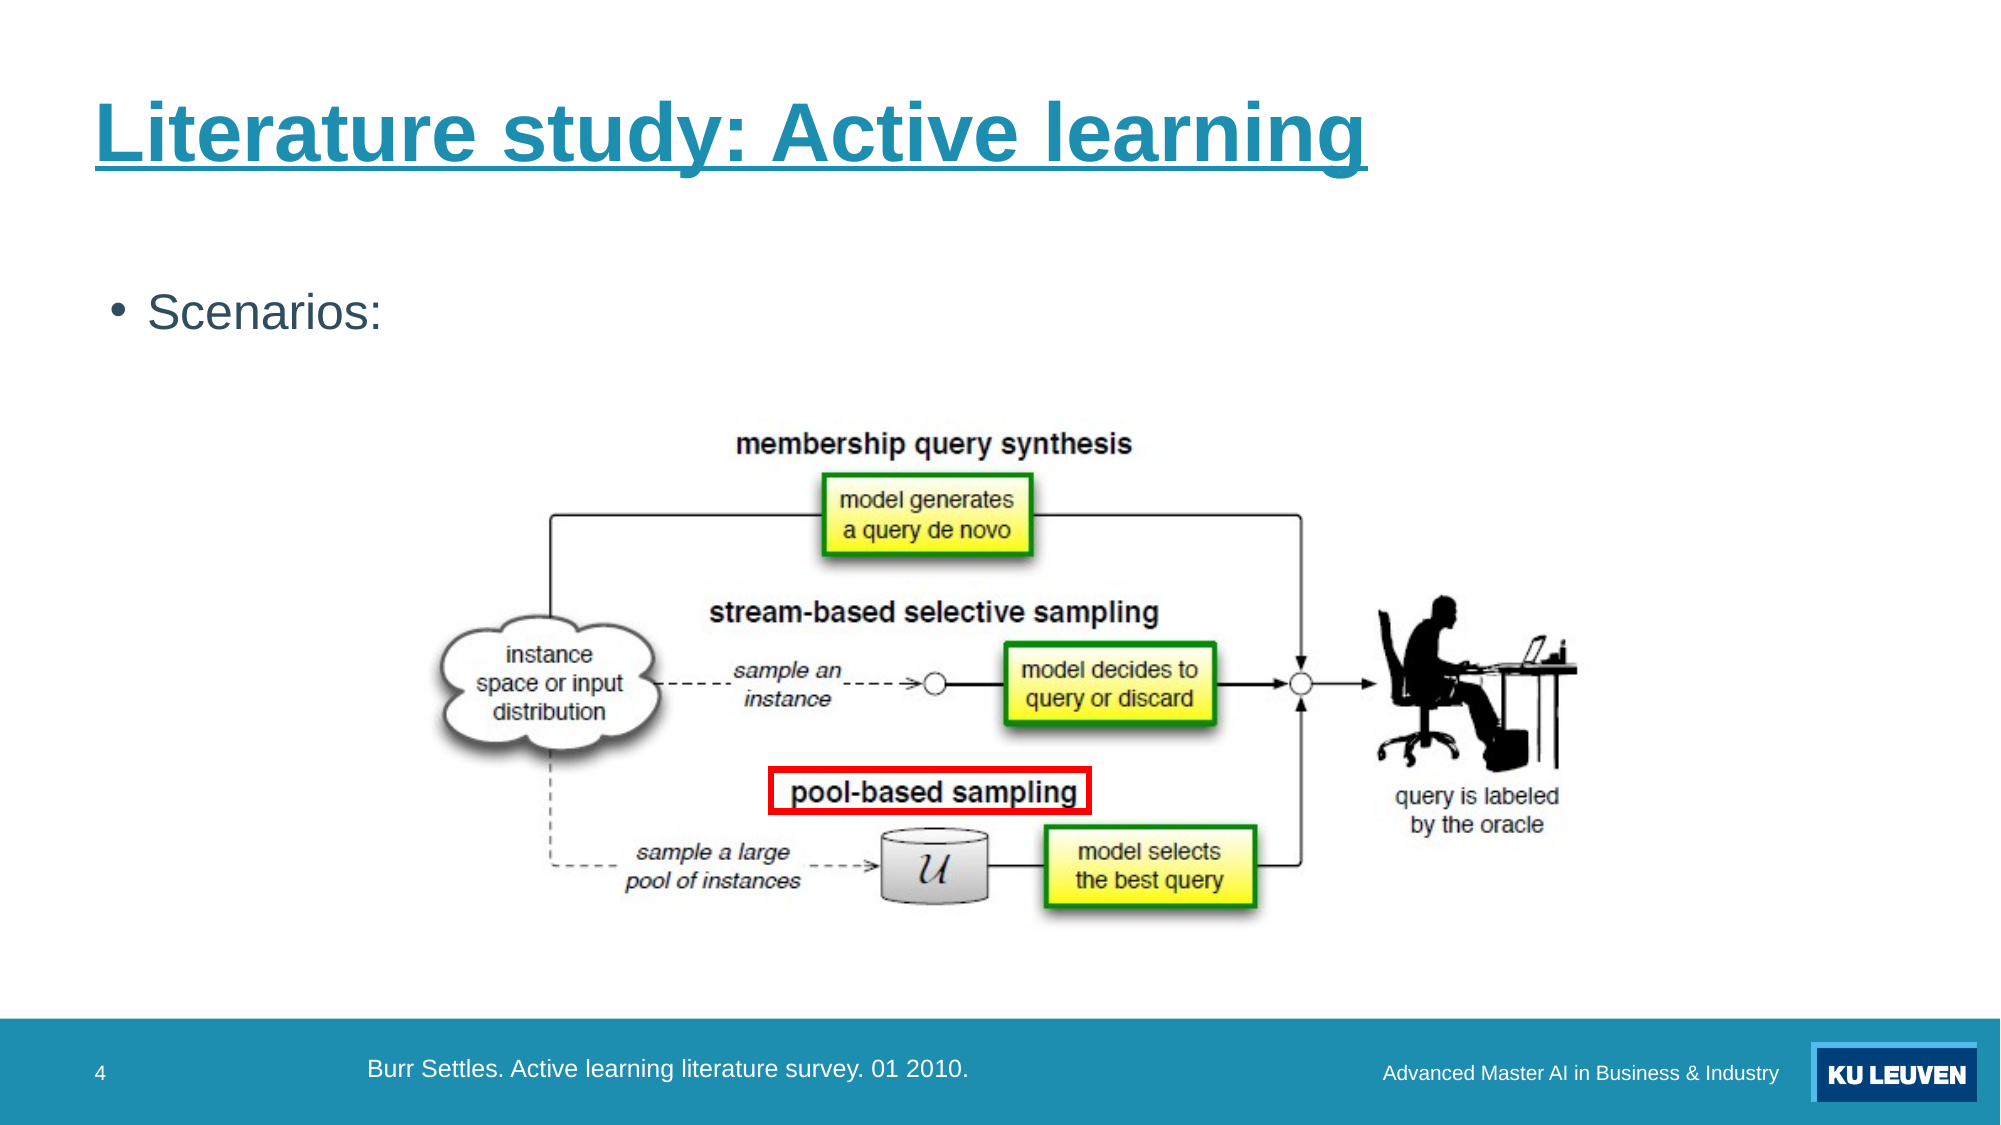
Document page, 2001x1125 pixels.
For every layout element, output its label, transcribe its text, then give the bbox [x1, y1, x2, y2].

list Scenarios: [94, 271, 1906, 1004]
picture [378, 392, 1601, 961]
slide_number 4 [94, 1018, 201, 1125]
title Literature study: Active learning [94, 33, 1906, 223]
footer Advanced Master AI in Business & Industry [989, 1018, 1809, 1125]
picture [1811, 1042, 1977, 1102]
text_box Burr Settles. Active learning literature survey. 01 2010. [352, 1045, 1161, 1091]
